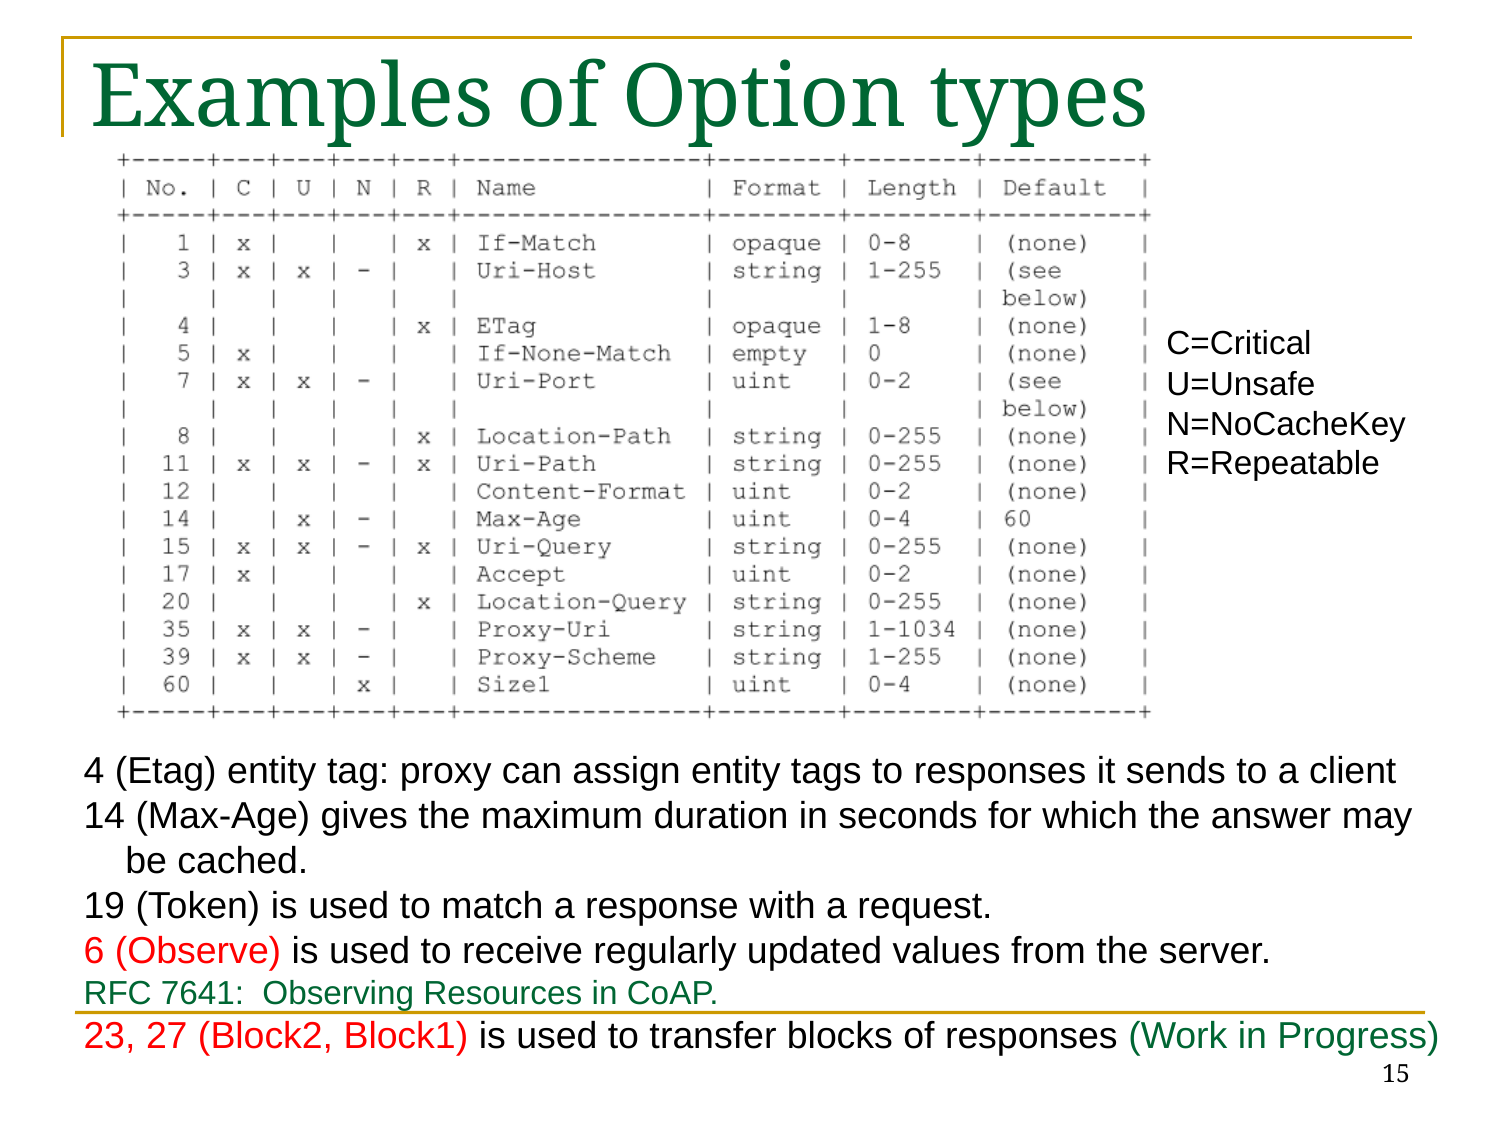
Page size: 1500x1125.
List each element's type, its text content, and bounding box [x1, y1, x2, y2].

text_box C=Critical U=Unsafe N=NoCacheKey R=Repeatable [1156, 314, 1471, 489]
title Examples of Option types [75, 31, 1425, 172]
slide_number 15 [1074, 1064, 1426, 1100]
text_box 4 (Etag) entity tag: proxy can assign entity tags to responses it sends to a client 14 (Max-Age) gives the maximum duration in seconds for which the answer may be cached. 19 (Token) is used to match a response with a request. 6 (Observe) is used to receive regularly updated values from the server. RFC 7641: Observing Resources in CoAP. 23, 27 (Block2, Block1) is used to transfer blocks of responses (Work in Progress) [68, 739, 1455, 1064]
picture [111, 148, 1152, 721]
